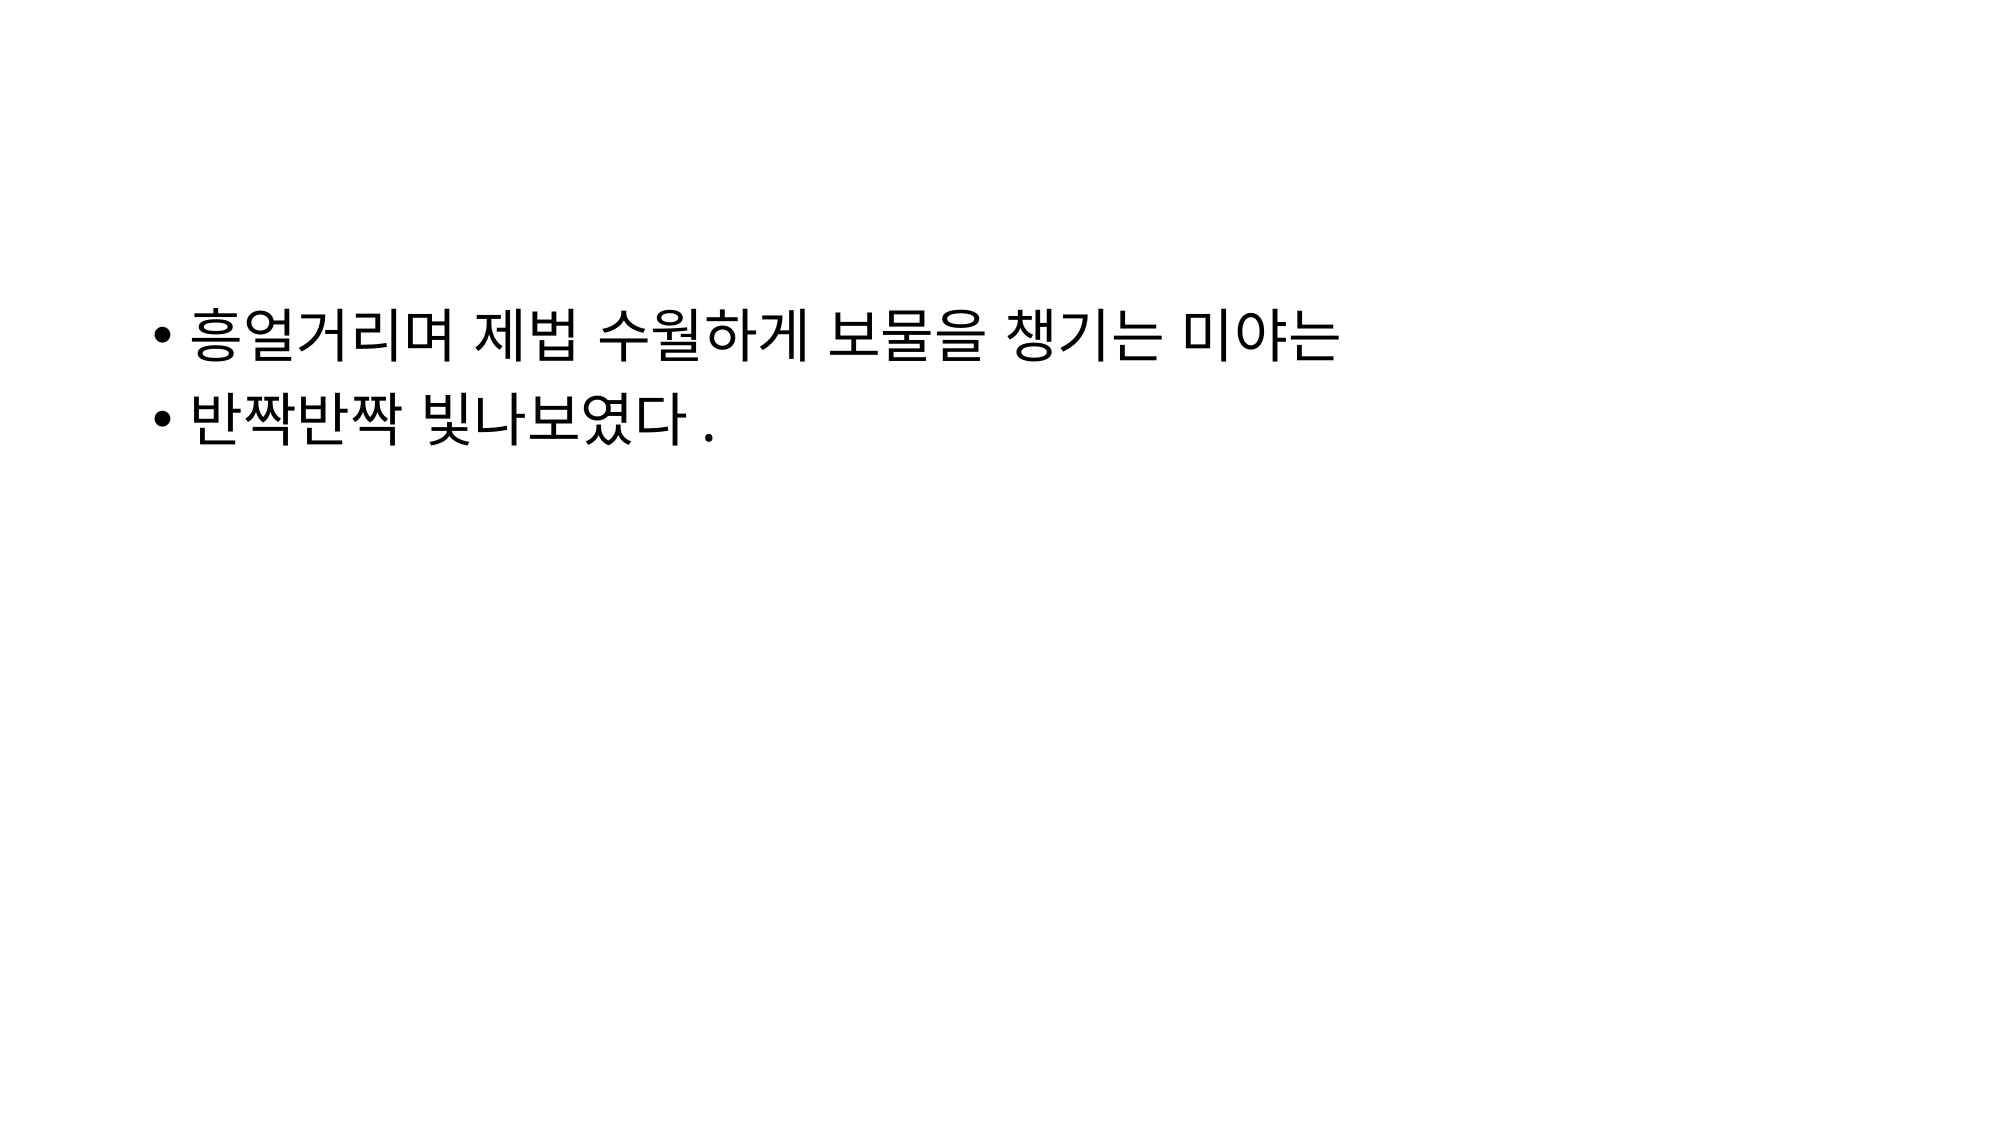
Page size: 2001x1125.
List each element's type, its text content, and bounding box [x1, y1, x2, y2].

list 흥얼거리며 제법 수월하게 보물을 챙기는 미야는 반짝반짝 빛나보였다. [137, 299, 1863, 1014]
